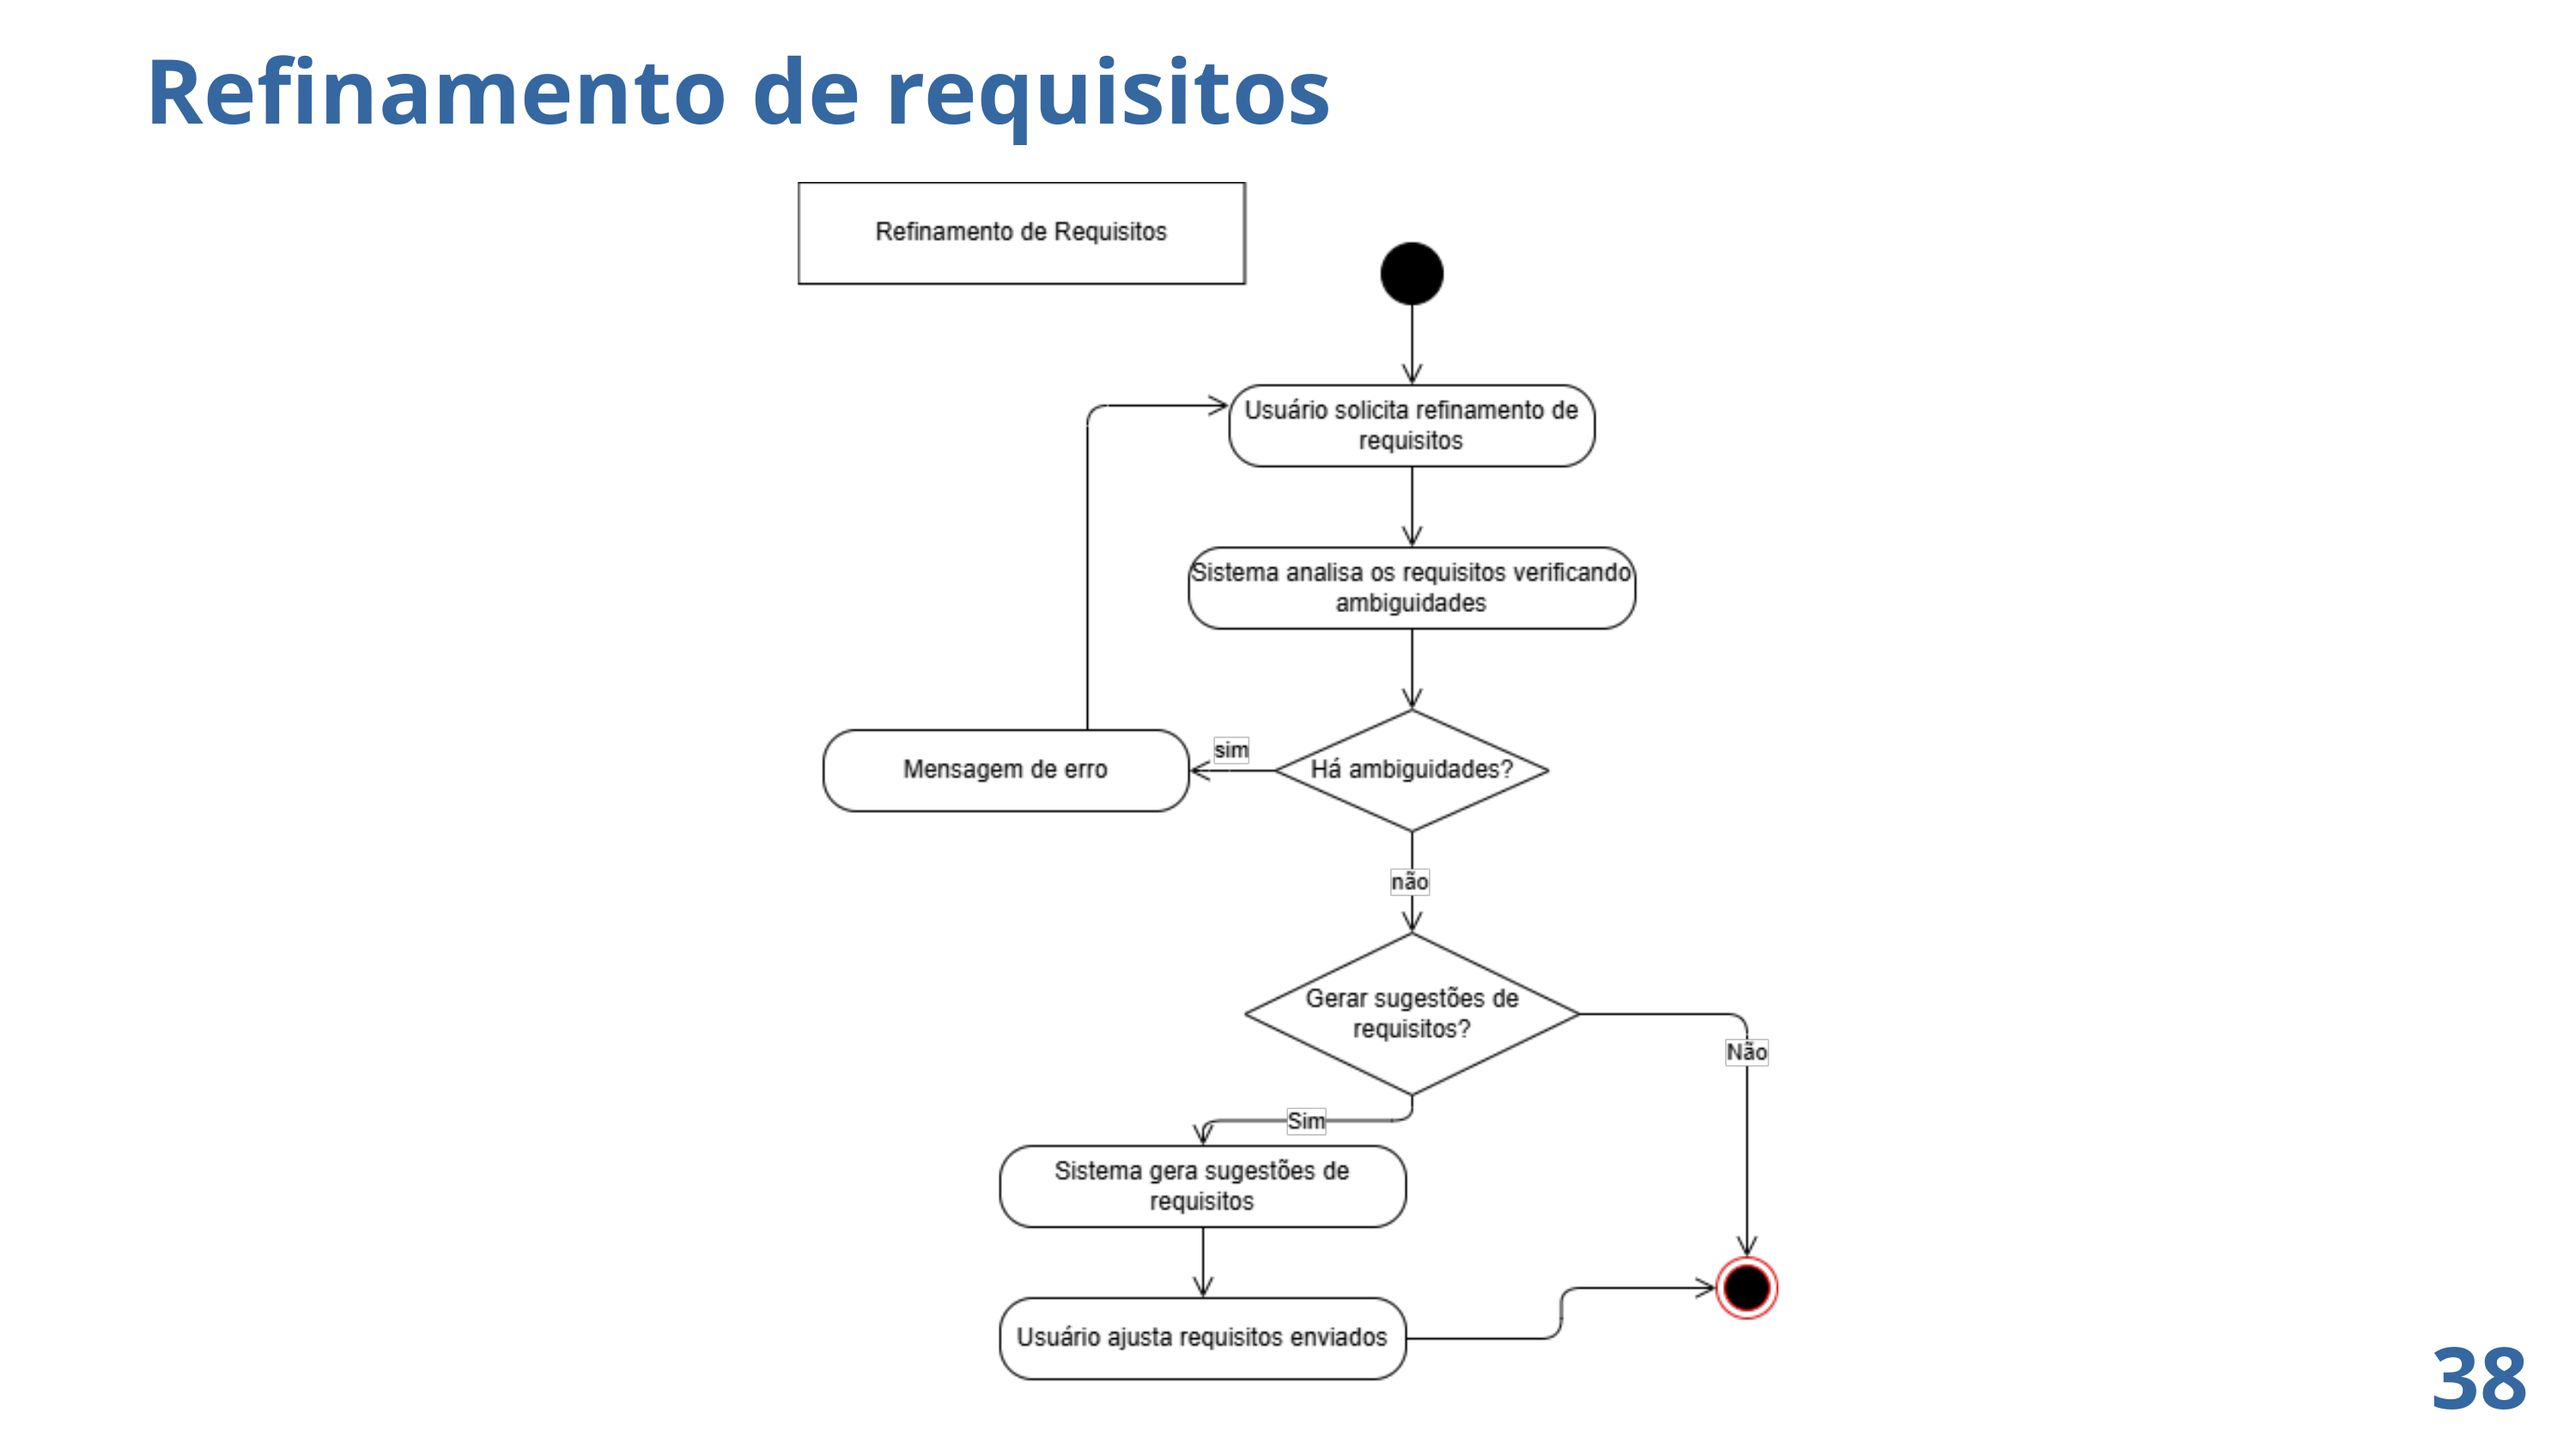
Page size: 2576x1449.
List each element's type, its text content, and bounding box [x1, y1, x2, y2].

text_box Refinamento de requisitos [144, 36, 2089, 142]
text_box 38 [2431, 1325, 2549, 1427]
text_box [797, 182, 1779, 1383]
